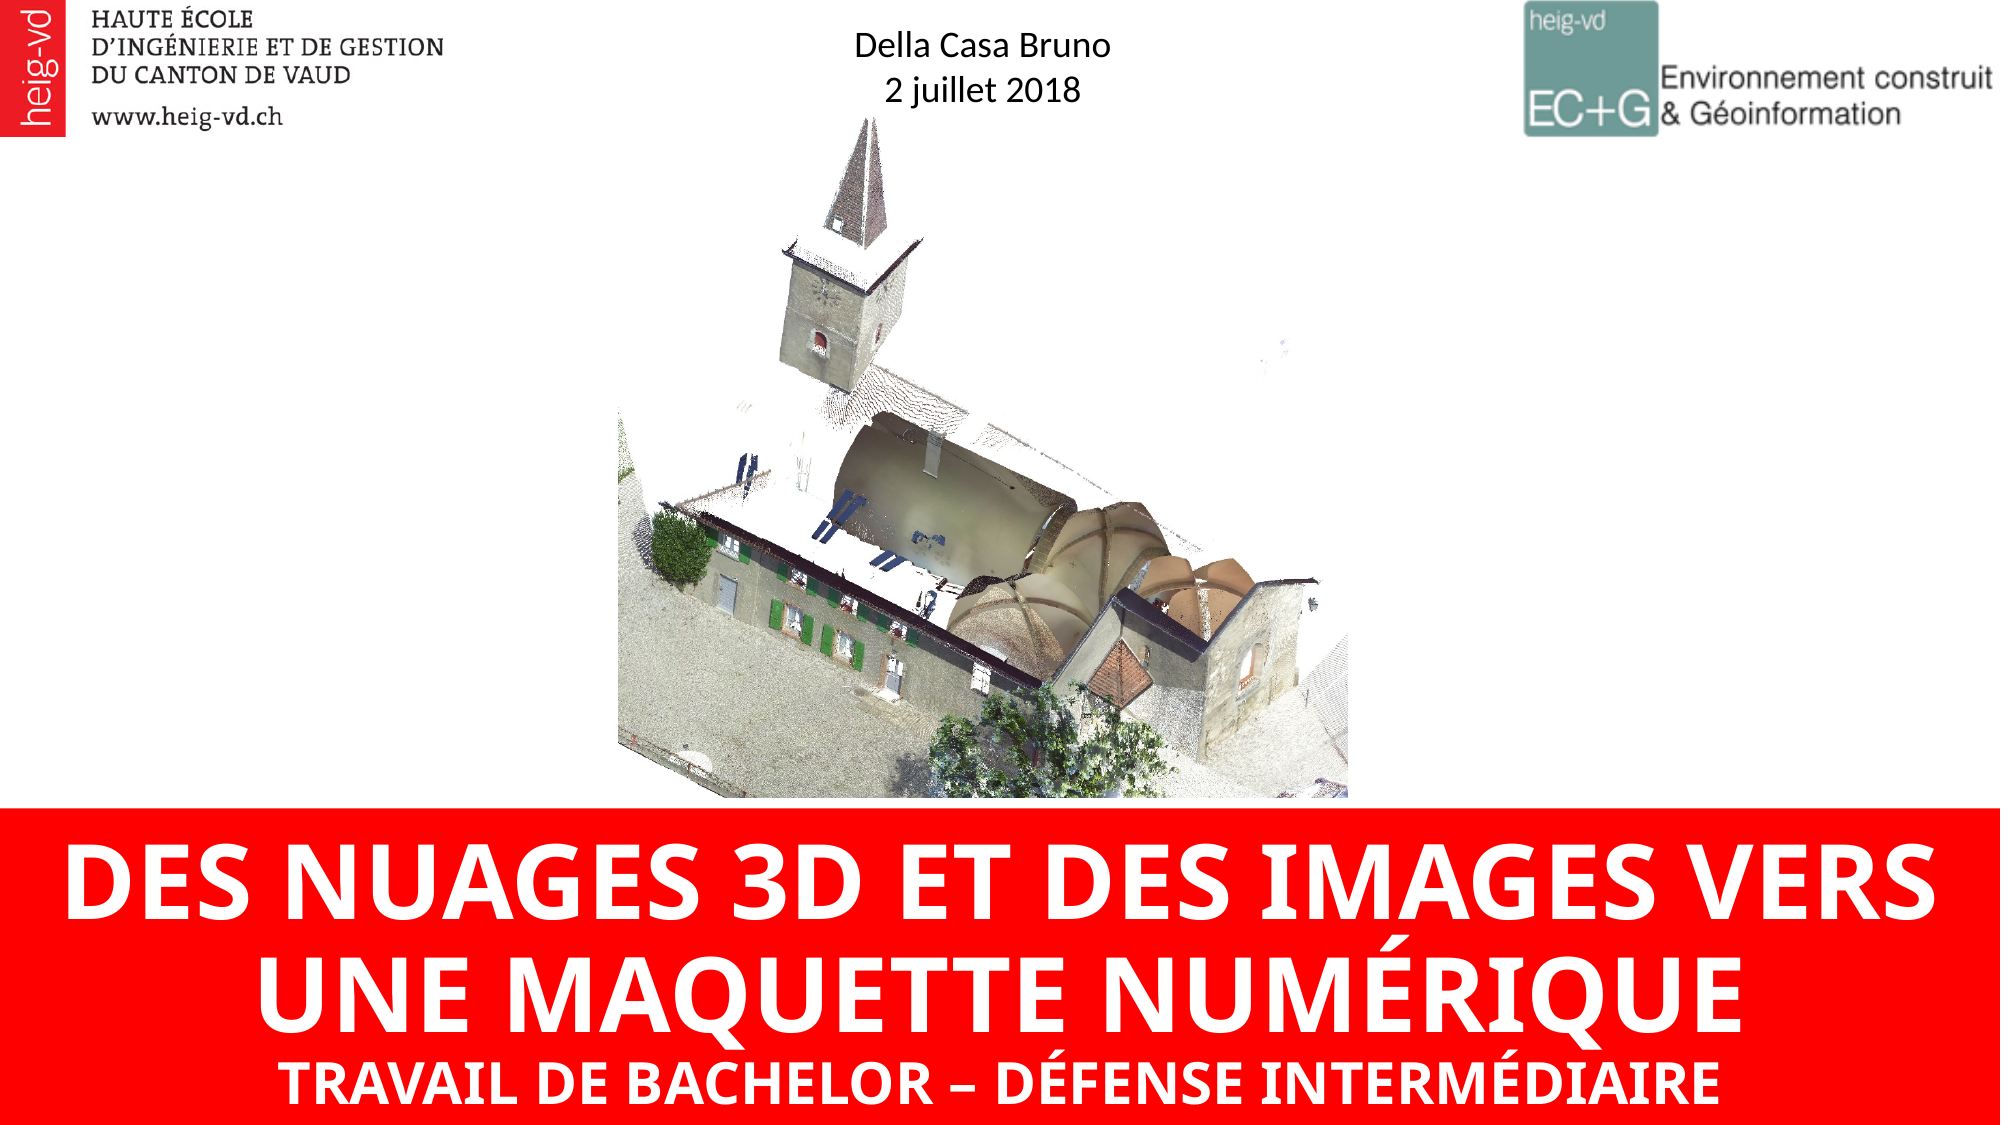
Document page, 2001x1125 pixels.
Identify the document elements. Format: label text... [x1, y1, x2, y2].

title DES NUAGES 3D ET DES IMAGES VERS UNE MAQUETTE NUMÉRIQUE Travail de Bachelor – défense intermédiaire [0, 808, 2000, 1125]
picture [617, 113, 1348, 798]
text_box Della Casa Bruno 2 juillet 2018 [726, 12, 1240, 113]
picture [1522, 0, 2000, 139]
picture [0, 0, 443, 137]
